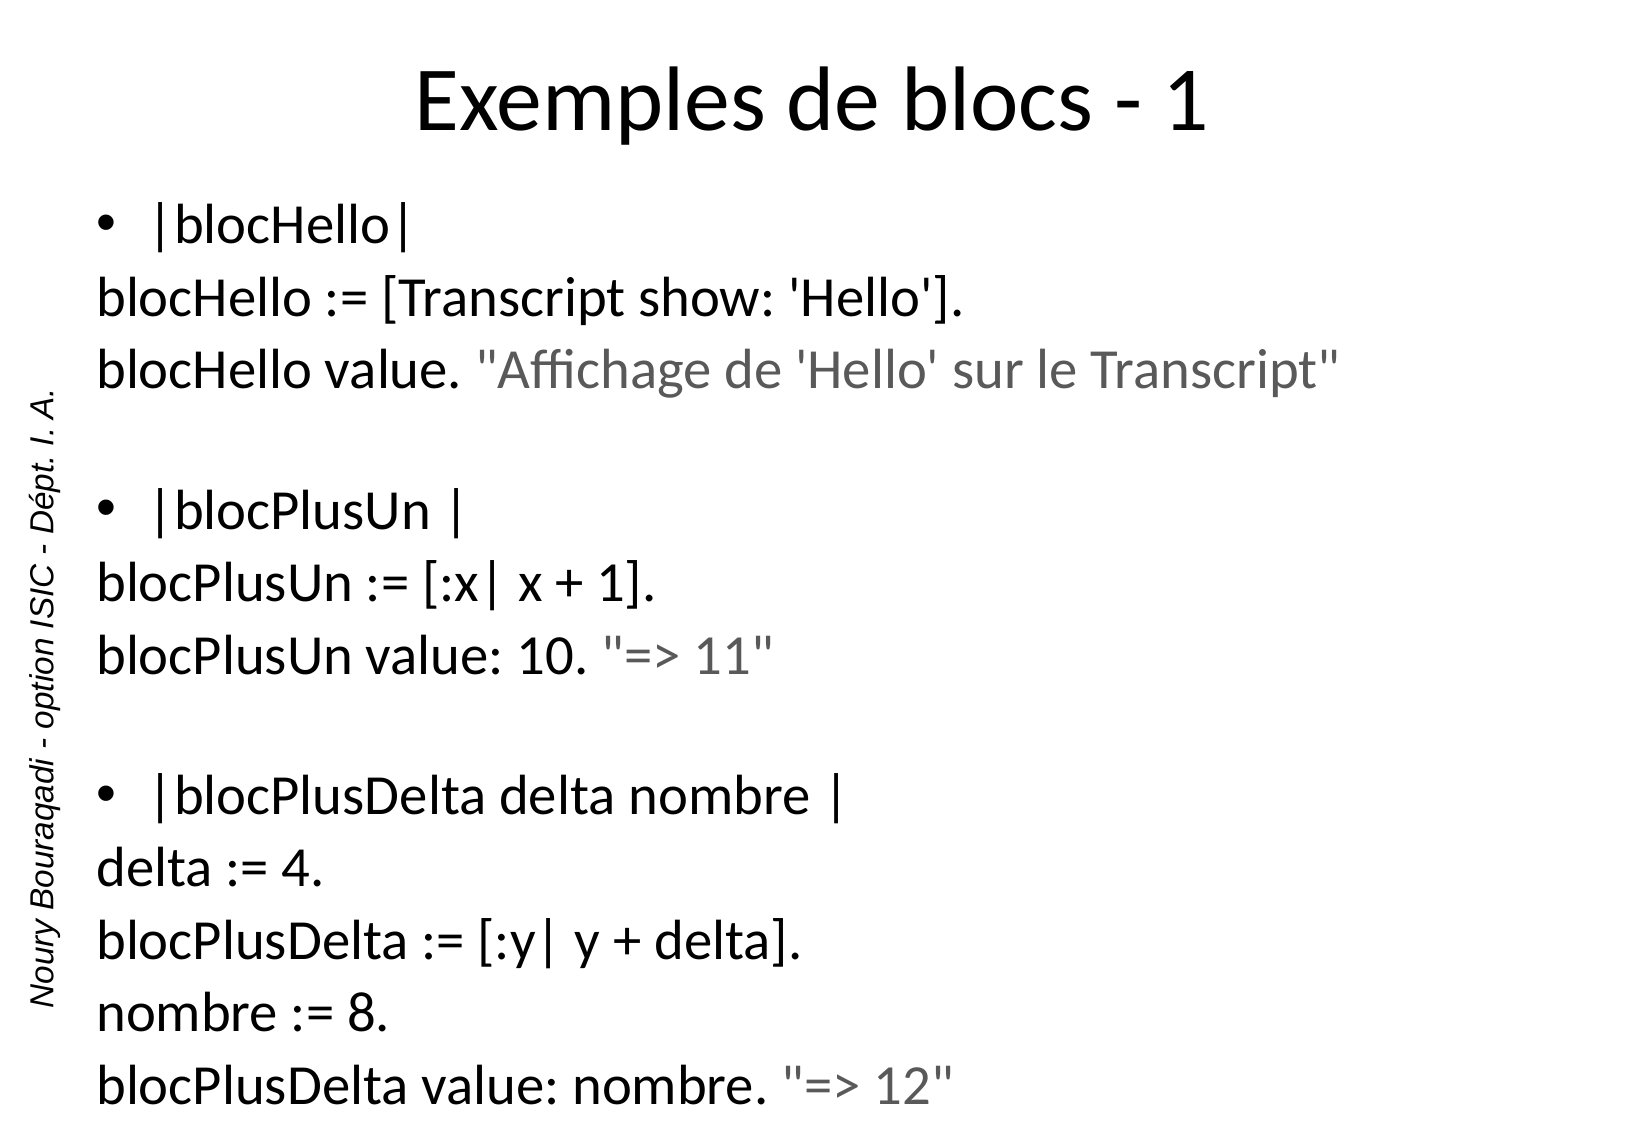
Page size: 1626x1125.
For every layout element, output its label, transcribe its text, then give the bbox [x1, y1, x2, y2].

title Exemples de blocs - 1 [0, 0, 1625, 188]
list |blocHello| blocHello := [Transcript show: 'Hello']. blocHello value. "Affichage de 'Hello' sur le Transcript" |blocPlusUn | blocPlusUn := [:x| x + 1]. blocPlusUn value: 10. "=> 11" |blocPlusDelta delta nombre | delta := 4. blocPlusDelta := [:y| y + delta]. nombre := 8. blocPlusDelta value: nombre. "=> 12" [81, 187, 1625, 1125]
